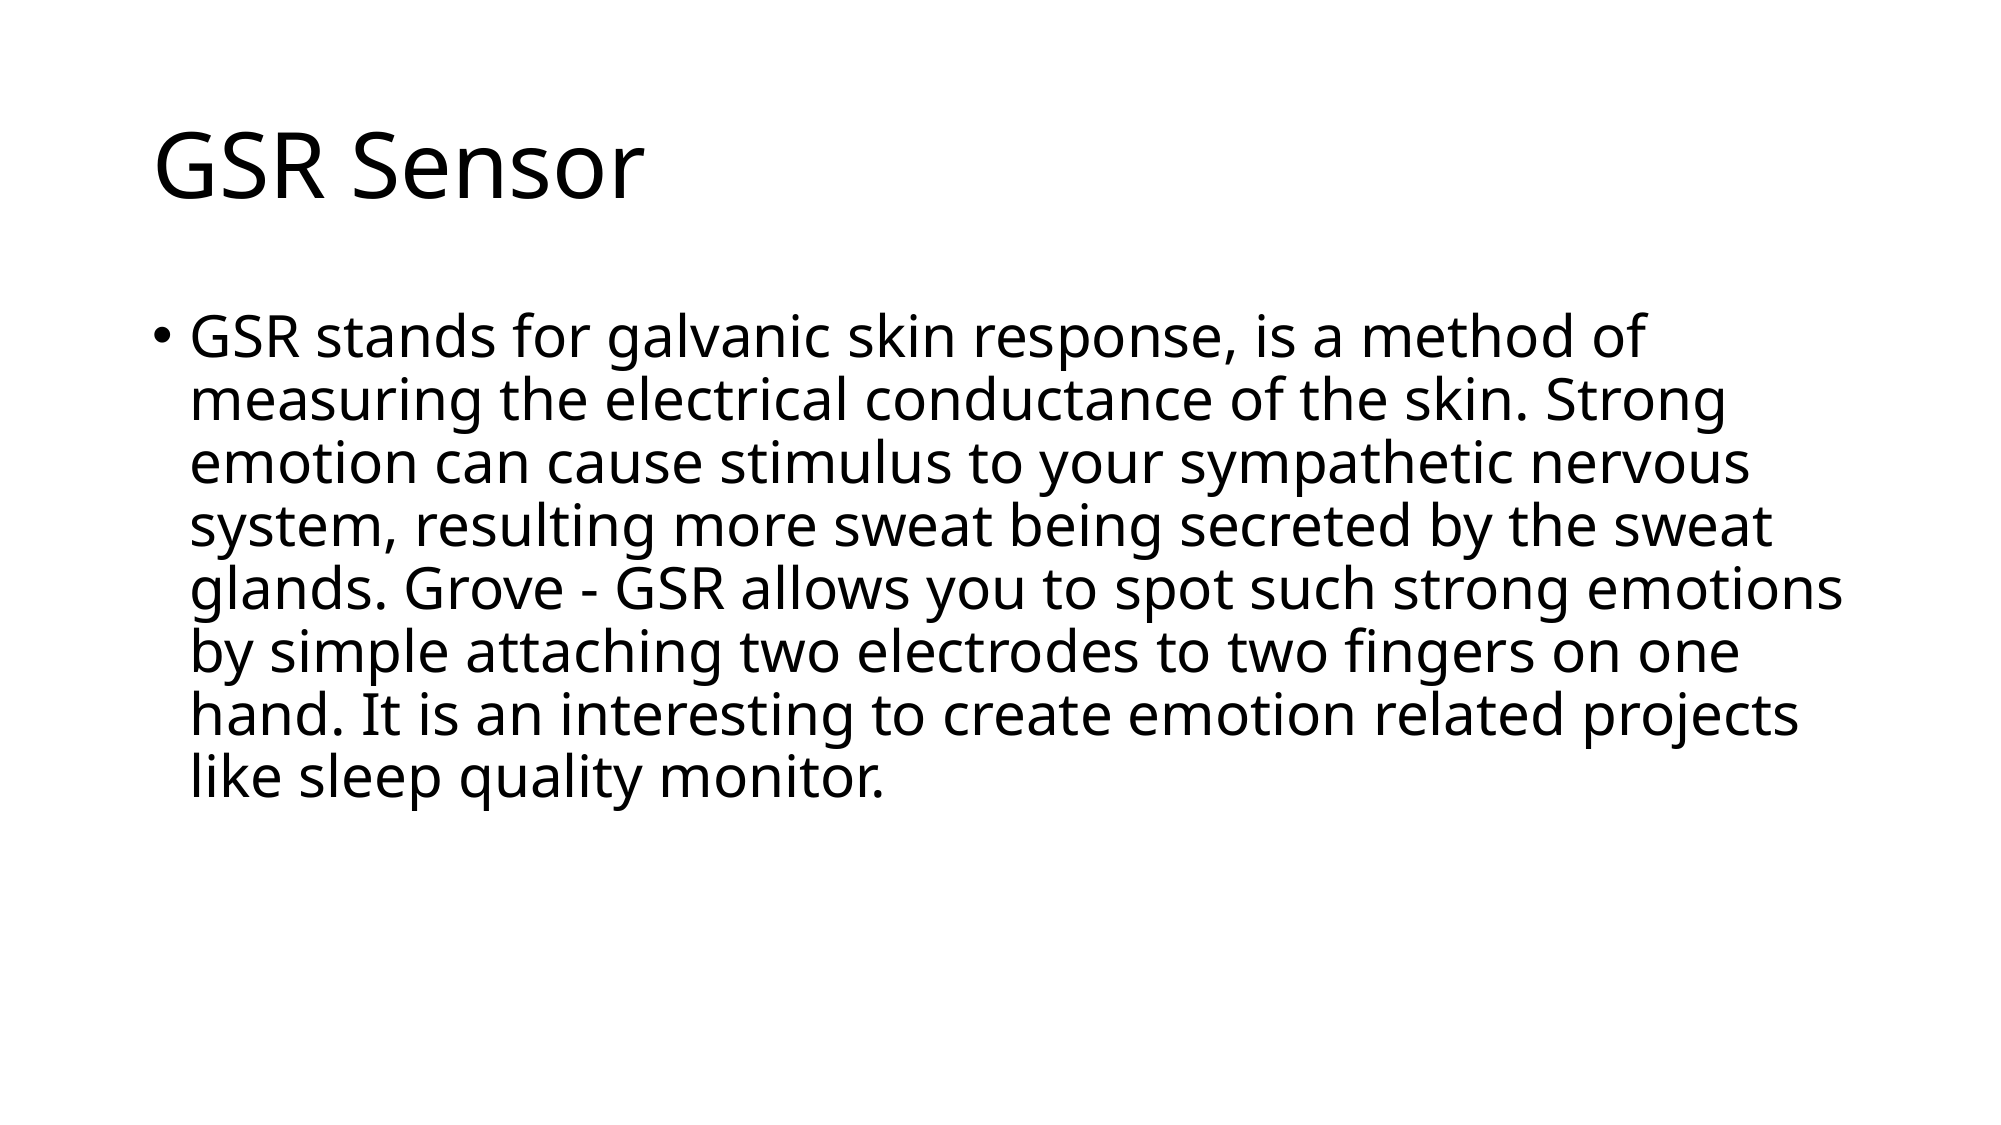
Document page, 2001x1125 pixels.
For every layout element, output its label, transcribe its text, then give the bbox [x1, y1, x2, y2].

title GSR Sensor [137, 59, 1863, 278]
list GSR stands for galvanic skin response, is a method of measuring the electrical conductance of the skin. Strong emotion can cause stimulus to your sympathetic nervous system, resulting more sweat being secreted by the sweat glands. Grove - GSR allows you to spot such strong emotions by simple attaching two electrodes to two fingers on one hand. It is an interesting to create emotion related projects like sleep quality monitor. [137, 299, 1863, 1014]
